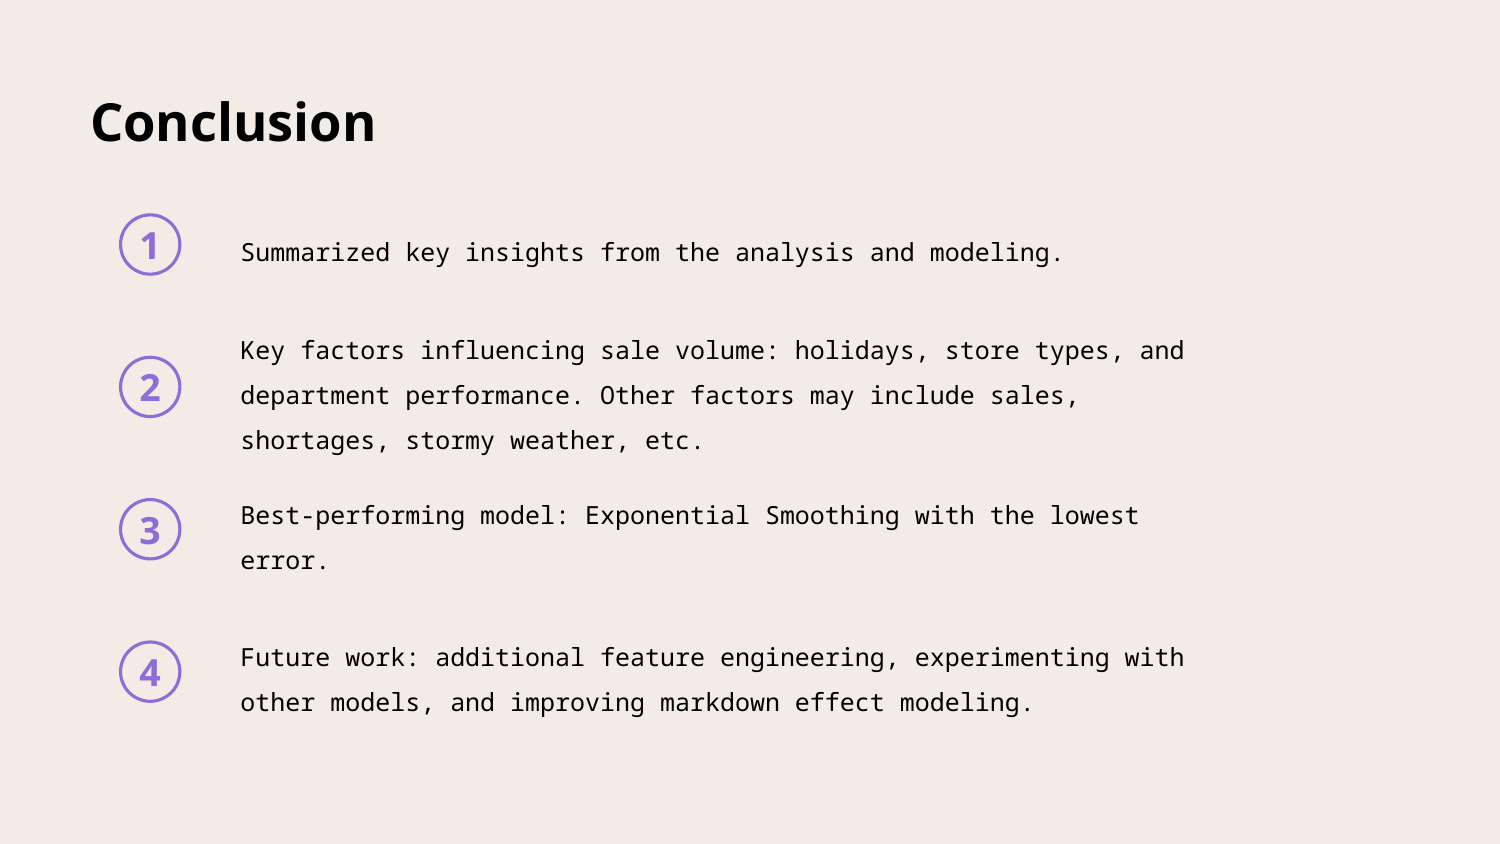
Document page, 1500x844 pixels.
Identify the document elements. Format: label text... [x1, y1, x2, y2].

title Conclusion [75, 72, 1425, 167]
text_box 4 [120, 641, 180, 702]
list Summarized key insights from the analysis and modeling. [225, 187, 1201, 302]
text_box 2 [120, 357, 180, 417]
text_box 1 [120, 214, 180, 275]
list Best-performing model: Exponential Smoothing with the lowest error. [225, 471, 1201, 587]
list Future work: additional feature engineering, experimenting with other models, and improving markdown effect modeling. [225, 614, 1201, 730]
text_box 3 [120, 499, 180, 559]
list Key factors influencing sale volume: holidays, store types, and department performance. Other factors may include sales, shortages, stormy weather, etc. [225, 329, 1201, 445]
